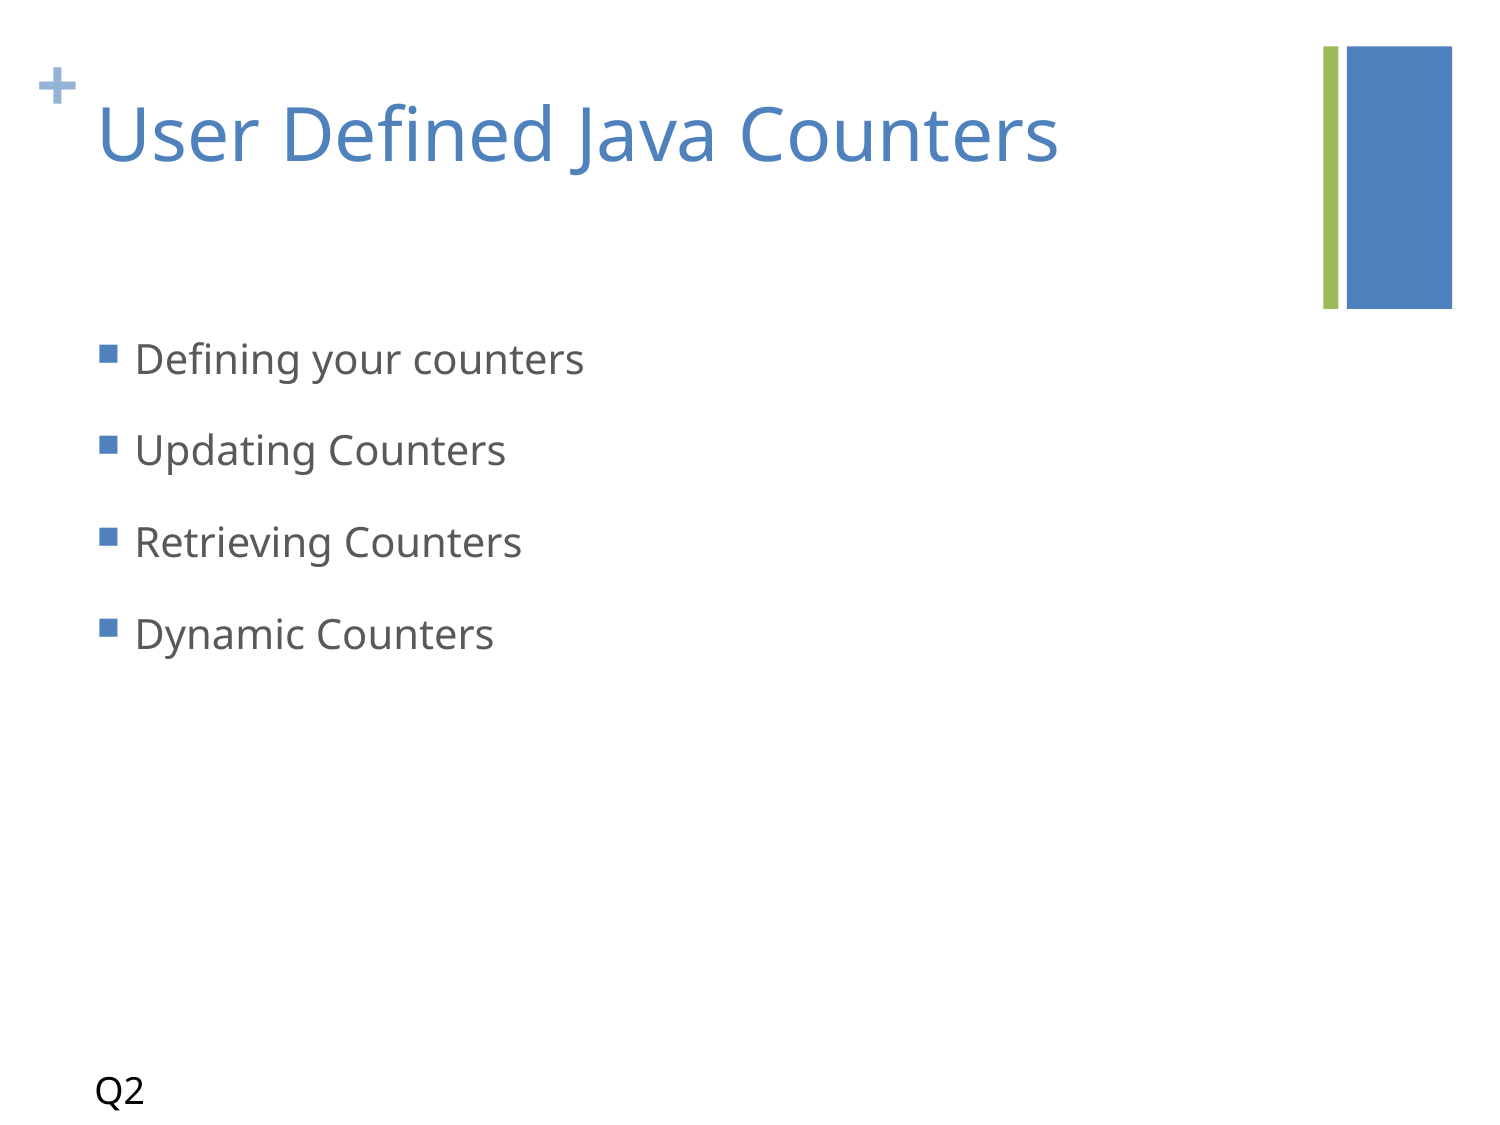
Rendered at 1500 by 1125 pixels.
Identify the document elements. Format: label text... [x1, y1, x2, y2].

text_box Q2 [79, 1059, 160, 1119]
title User Defined Java Counters [81, 79, 1322, 263]
list Defining your counters Updating Counters Retrieving Counters Dynamic Counters [81, 324, 1322, 1005]
